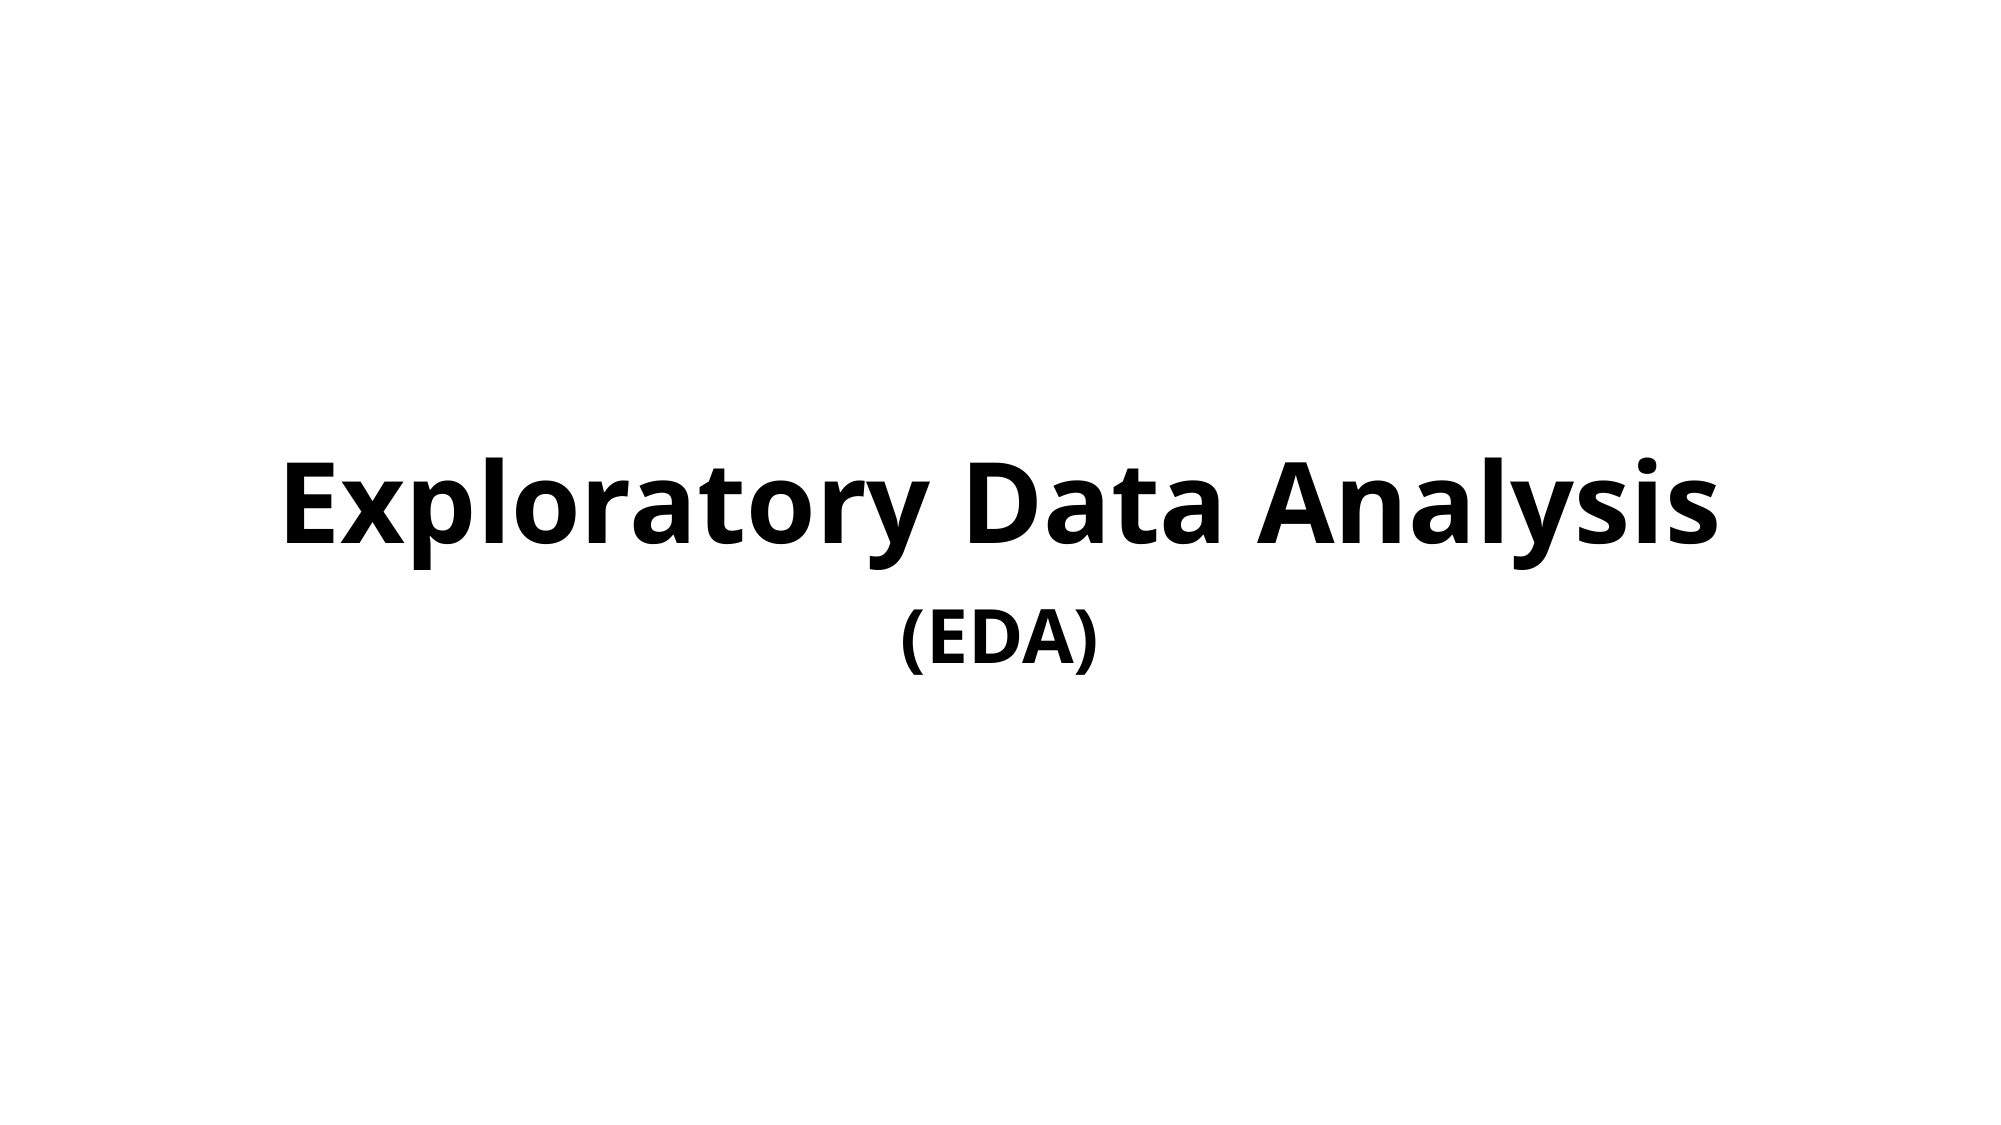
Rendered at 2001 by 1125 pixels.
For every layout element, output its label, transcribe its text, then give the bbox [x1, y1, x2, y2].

title Exploratory Data Analysis [249, 184, 1750, 576]
subtitle (EDA) [249, 590, 1750, 863]
